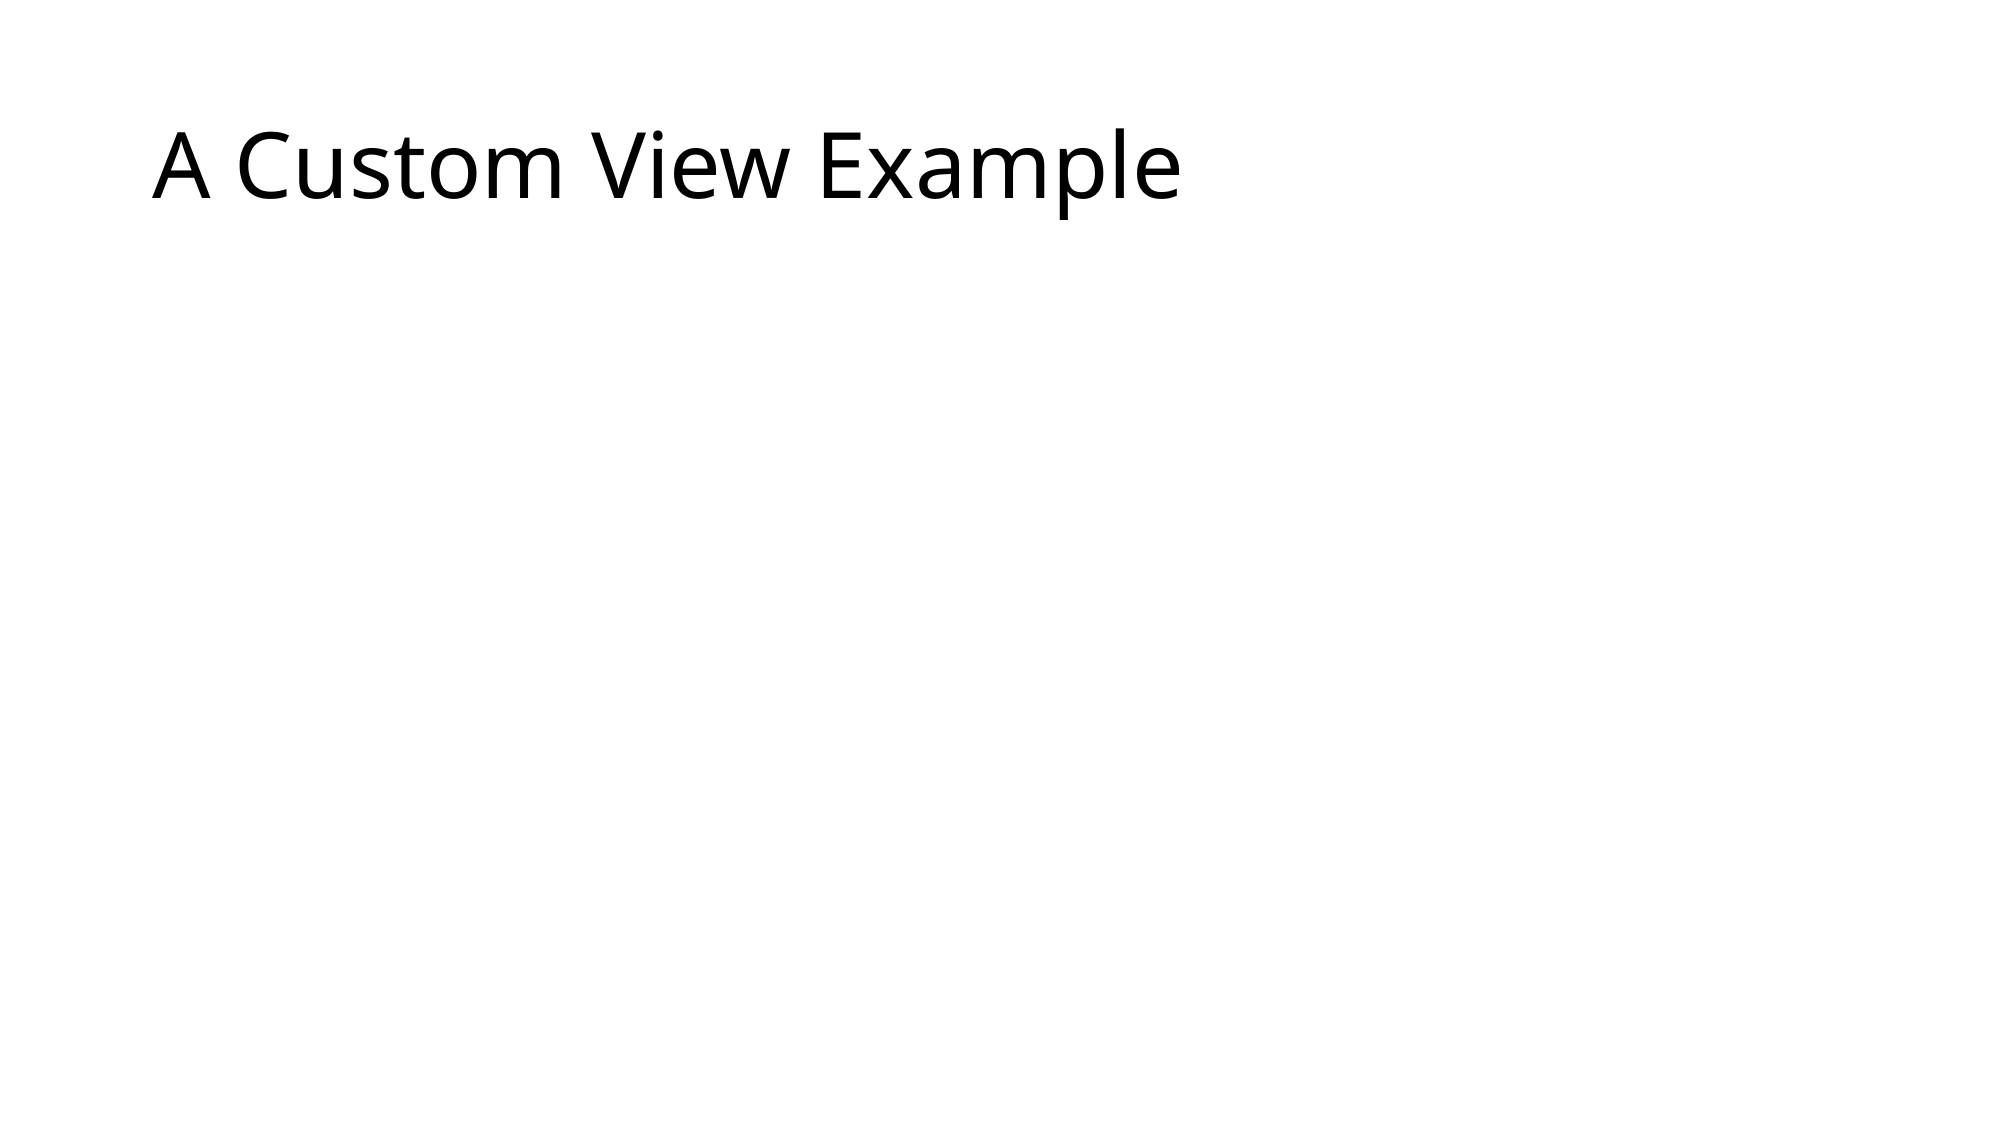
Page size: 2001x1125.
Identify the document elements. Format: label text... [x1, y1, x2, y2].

title A Custom View Example [137, 59, 1863, 278]
